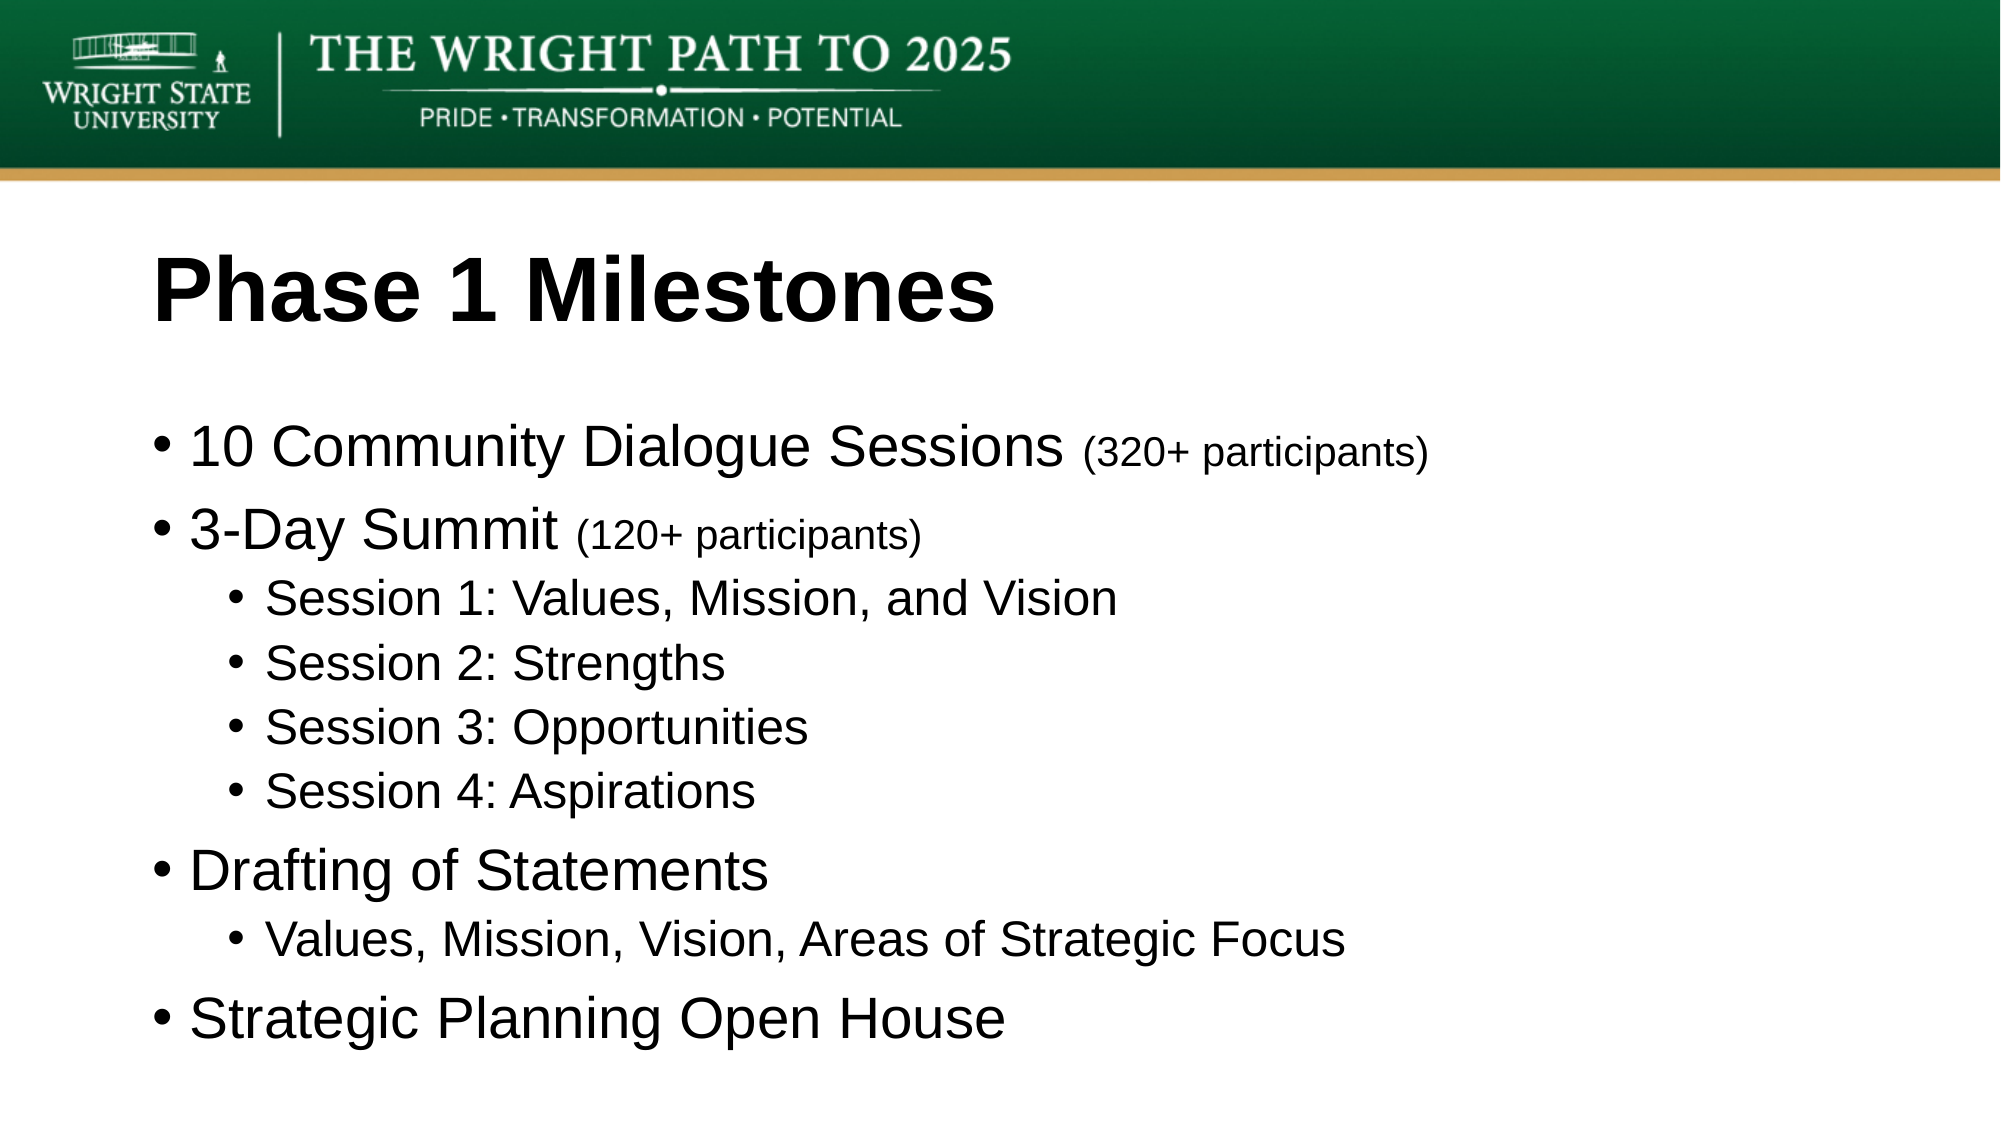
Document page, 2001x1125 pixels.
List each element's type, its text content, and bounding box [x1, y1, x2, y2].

title Phase 1 Milestones [137, 183, 1863, 401]
list 10 Community Dialogue Sessions (320+ participants) 3-Day Summit (120+ participants) Session 1: Values, Mission, and Vision Session 2: Strengths Session 3: Opportunities Session 4: Aspirations Drafting of Statements Values, Mission, Vision, Areas of Strategic Focus Strategic Planning Open House [137, 408, 1863, 1062]
picture [0, 0, 2001, 1125]
